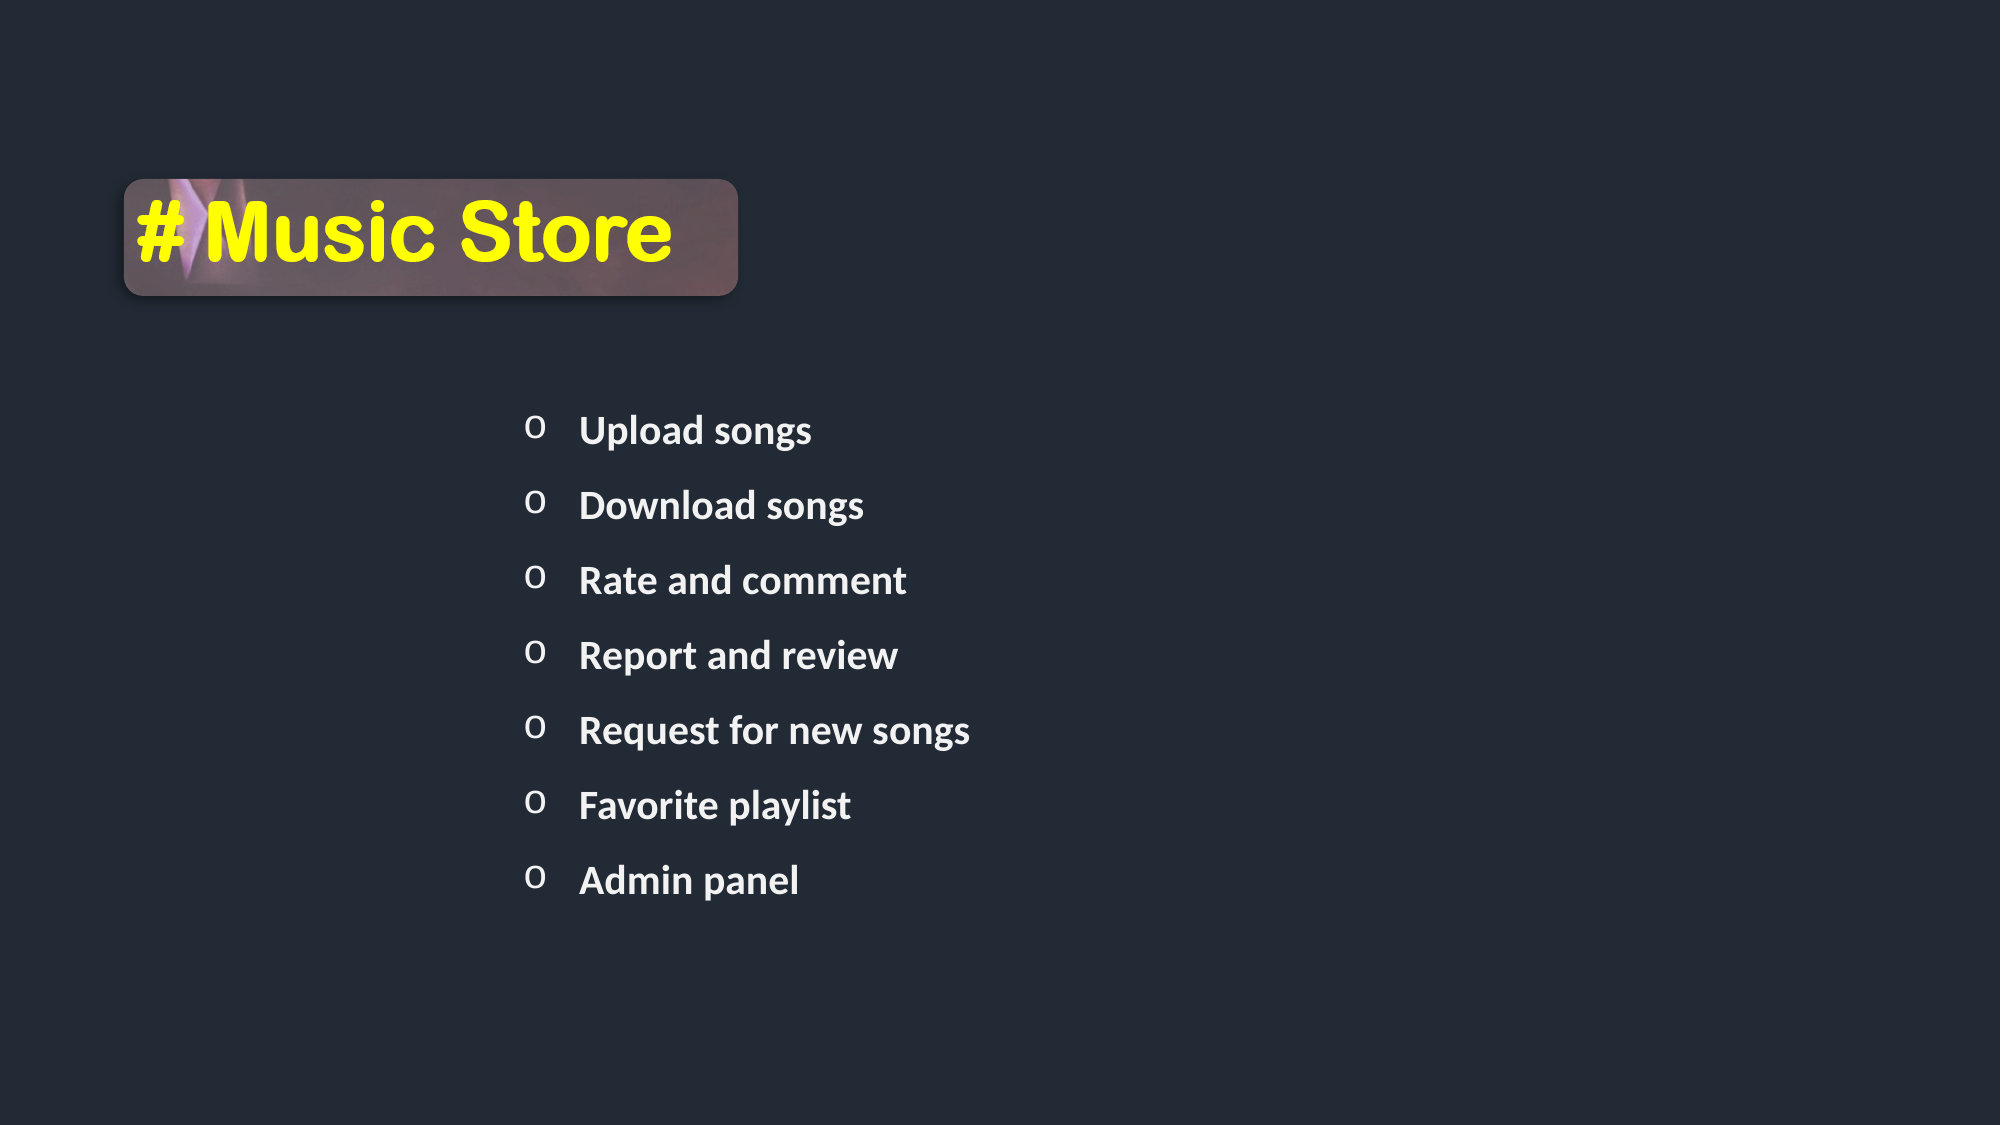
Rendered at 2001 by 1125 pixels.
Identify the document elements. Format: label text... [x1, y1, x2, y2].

picture [123, 178, 739, 296]
text_box Upload songs Download songs Rate and comment Report and review Request for new songs Favorite playlist Admin panel [508, 370, 1509, 910]
